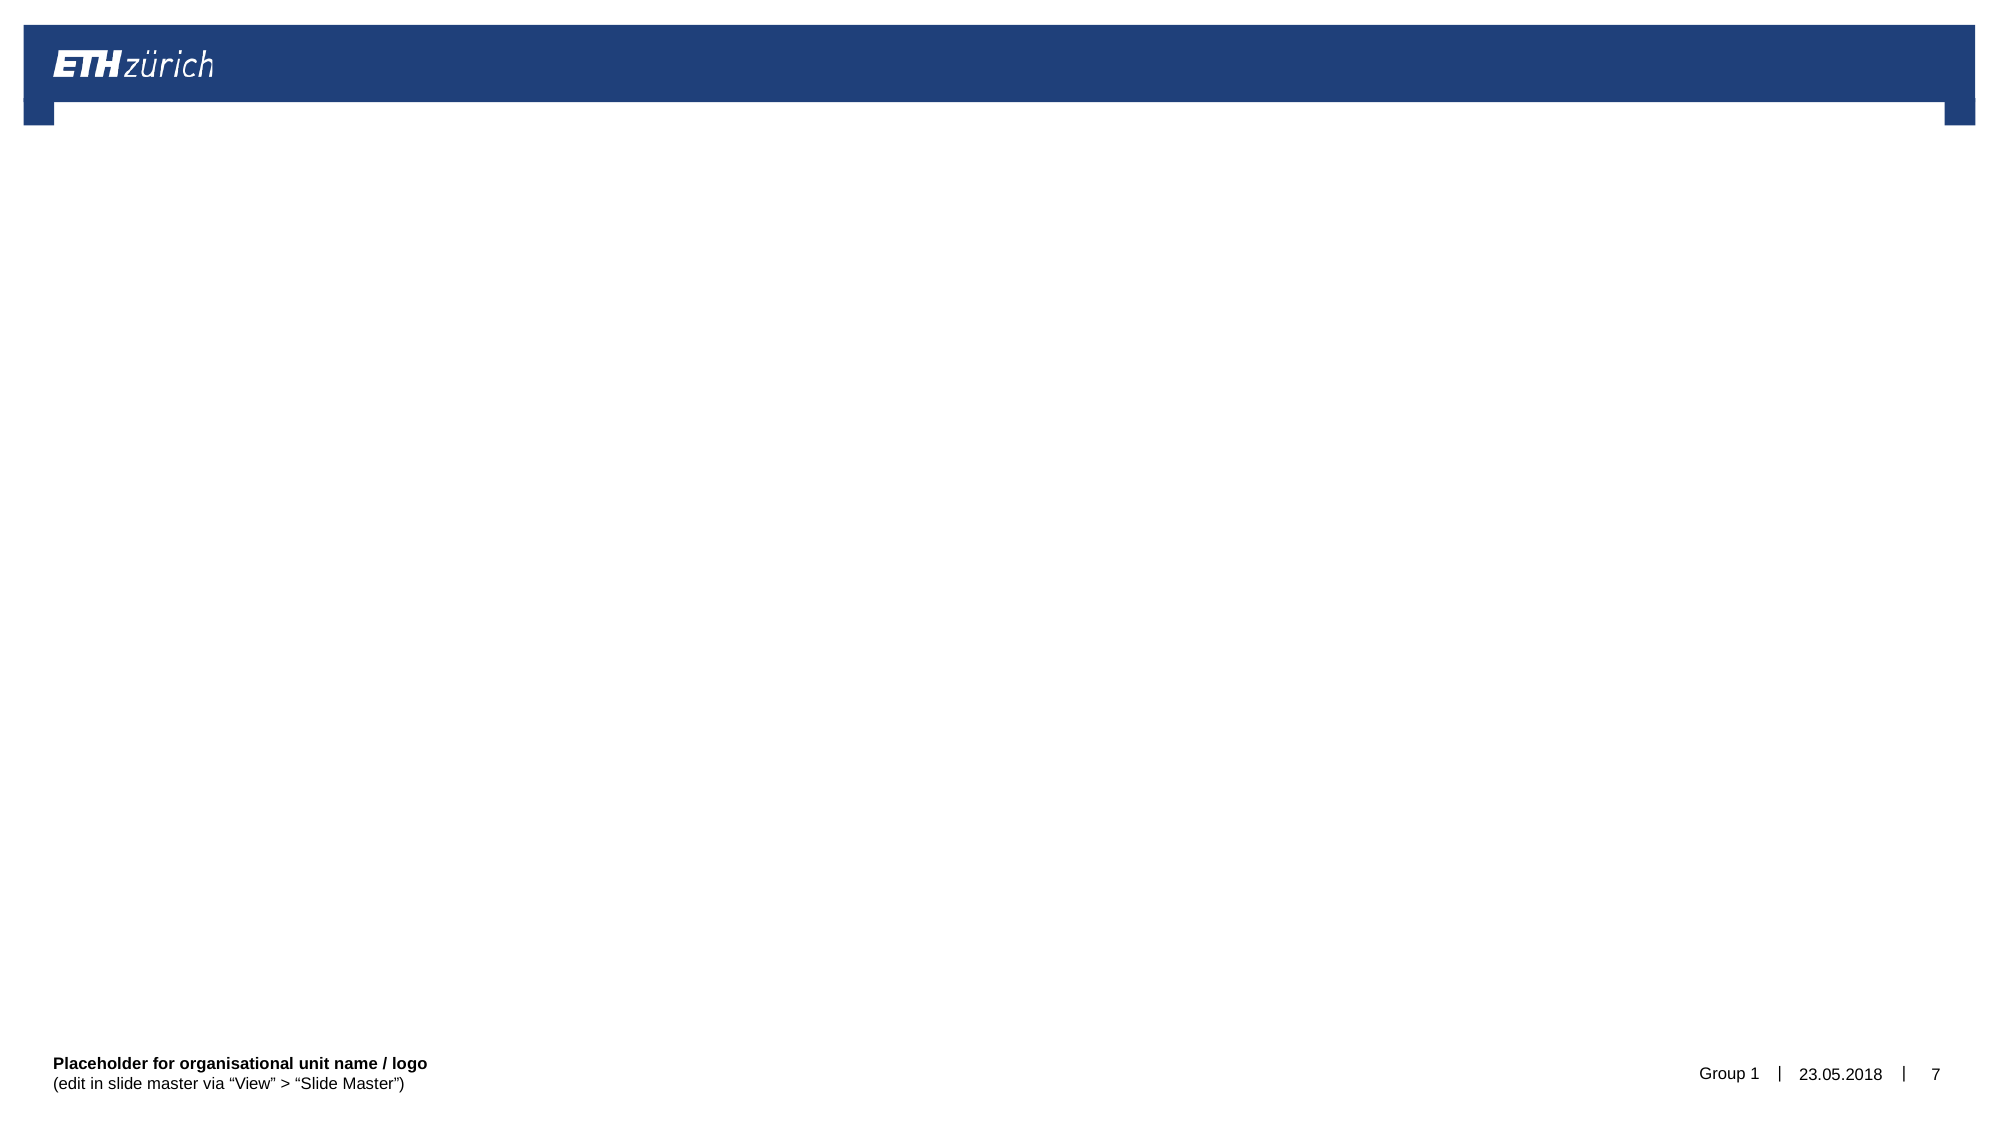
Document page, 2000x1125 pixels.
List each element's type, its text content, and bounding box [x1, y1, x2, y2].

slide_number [1790, 1034, 1892, 1112]
slide_number 7 [1906, 1034, 1966, 1112]
footer Group 1 [999, 1034, 1760, 1111]
